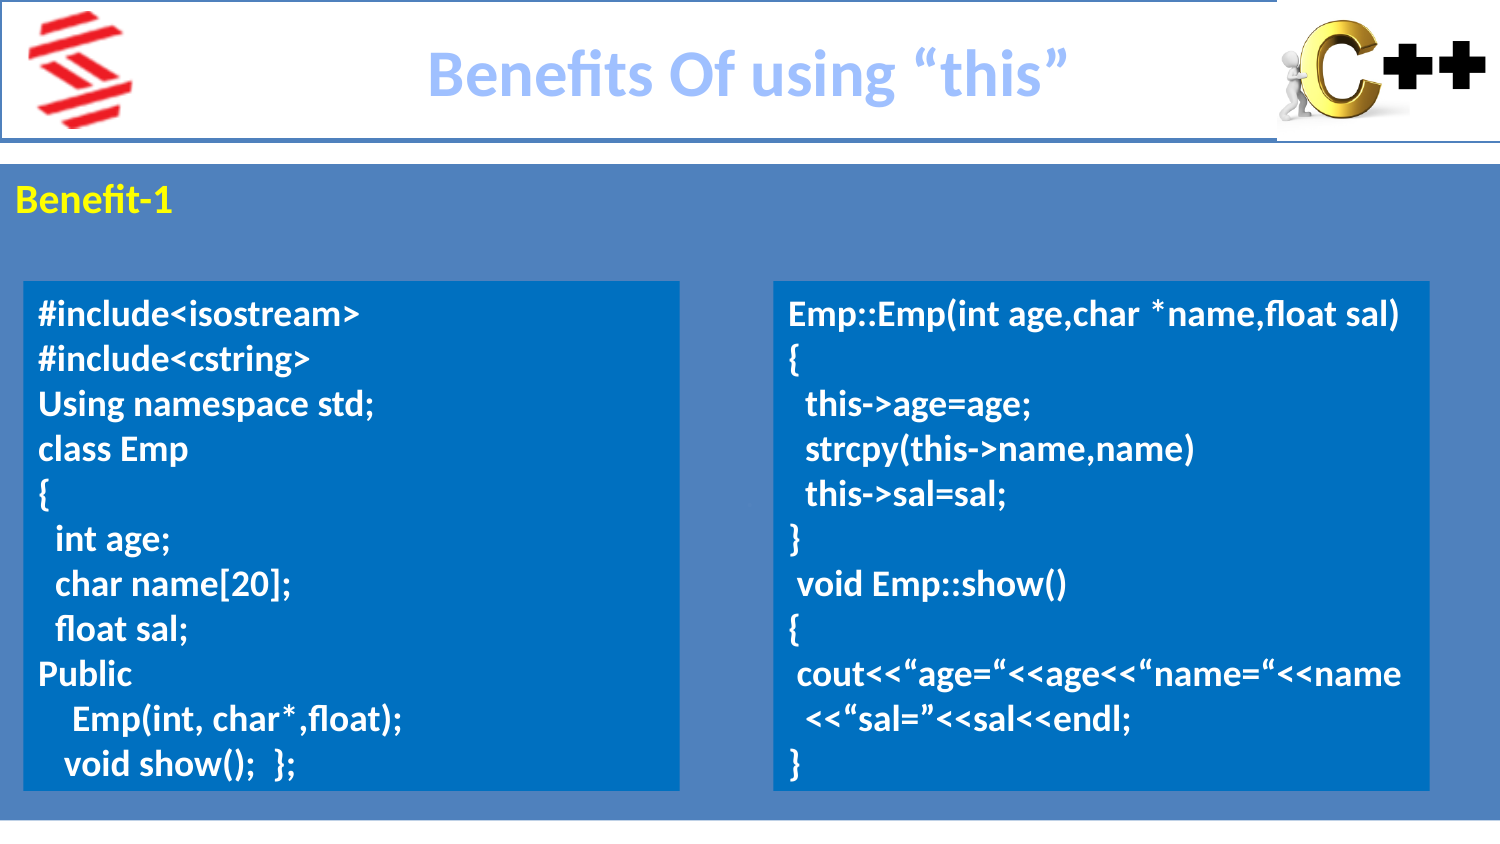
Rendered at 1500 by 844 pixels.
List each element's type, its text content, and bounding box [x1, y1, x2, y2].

picture [1277, 0, 1500, 141]
picture [23, 11, 141, 130]
text_box Emp::Emp(int age,char *name,float sal) { this->age=age; strcpy(this->name,name) this->sal=sal; } void Emp::show() { cout<<“age=“<<age<<“name=“<<name <<“sal=”<<sal<<endl; } [773, 281, 1430, 791]
text_box #include<isostream> #include<cstring> Using namespace std; class Emp { int age; char name[20]; float sal; Public Emp(int, char*,float); void show(); }; [23, 281, 680, 791]
list Benefit-1 [0, 164, 1500, 844]
title Benefits Of using “this” [0, 0, 1274, 143]
